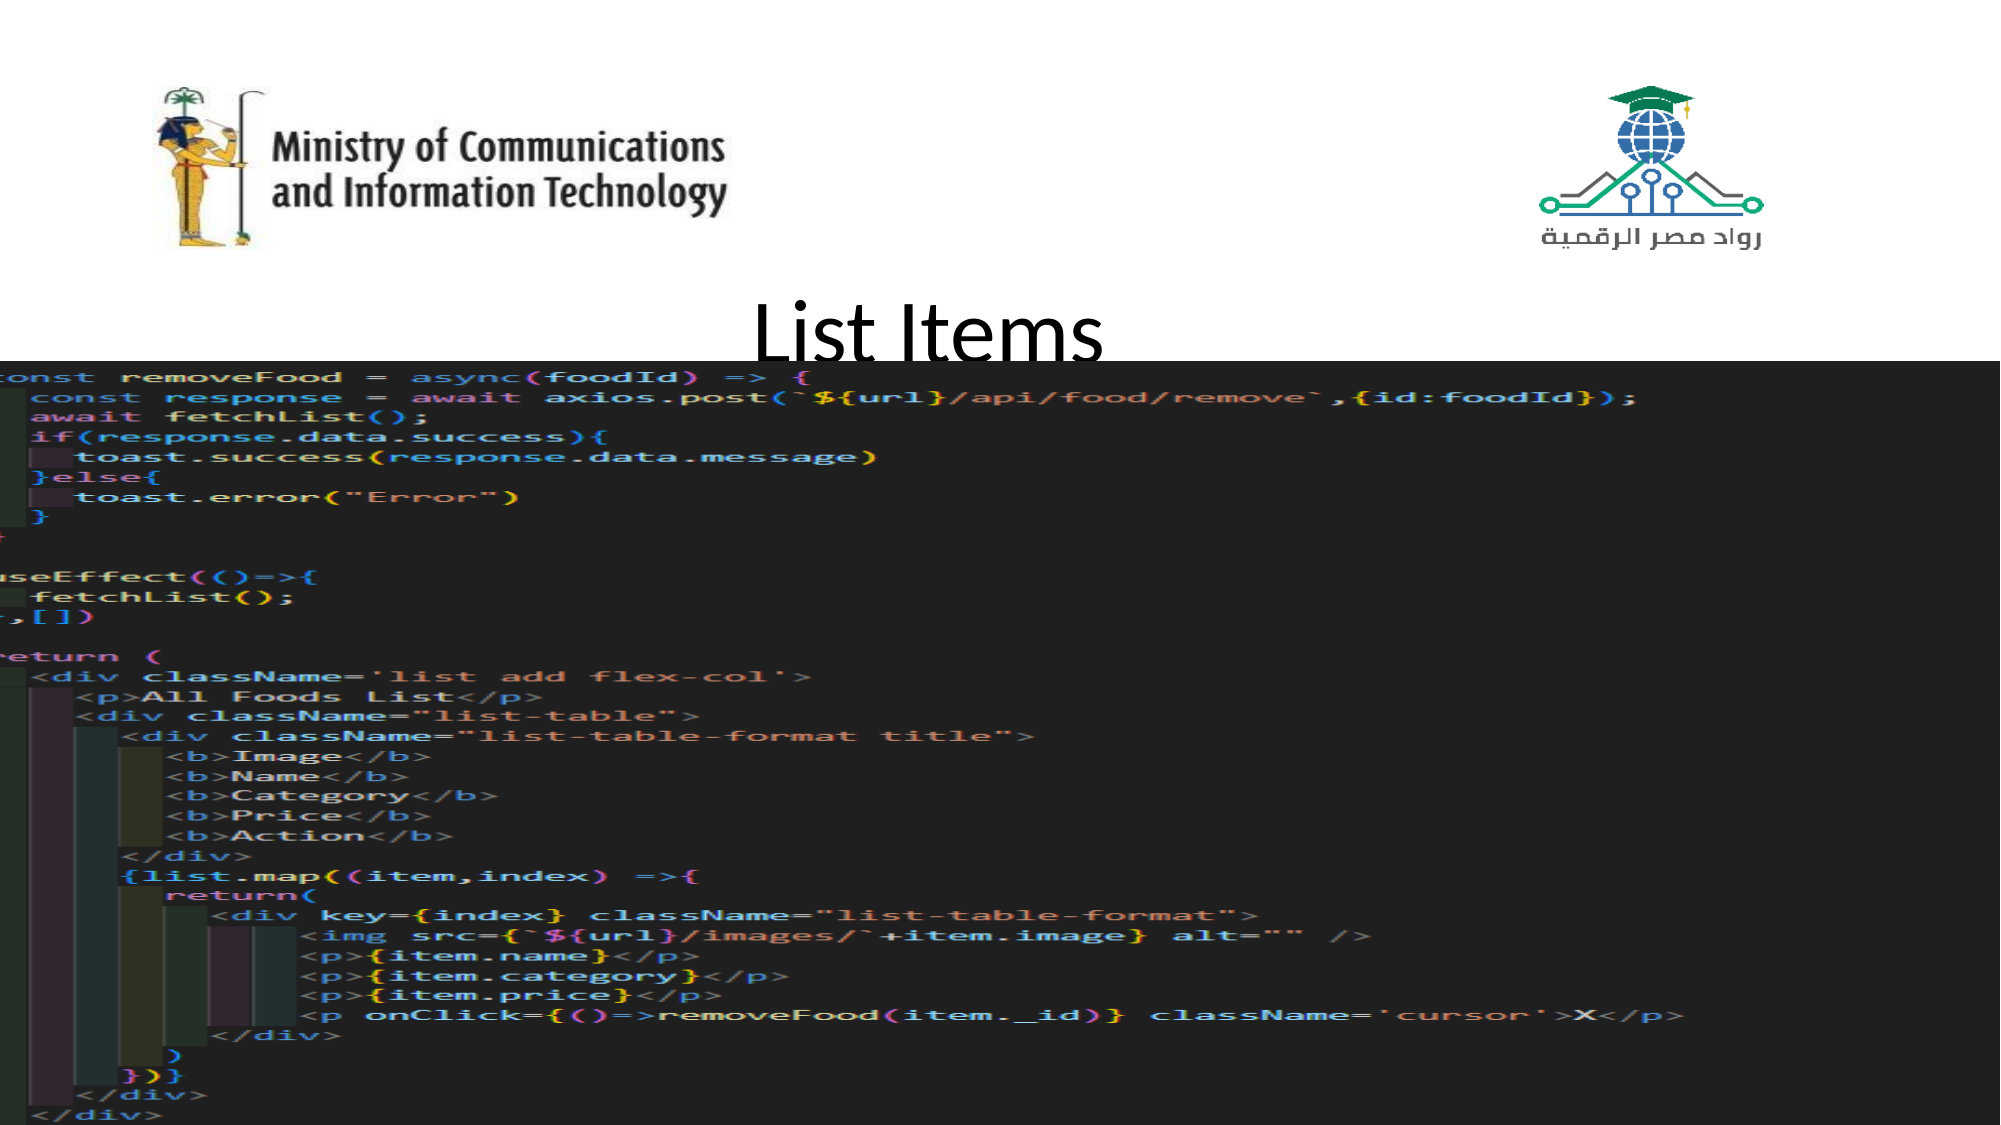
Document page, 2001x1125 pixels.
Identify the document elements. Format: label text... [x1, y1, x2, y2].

picture [152, 86, 732, 250]
list List Items [137, 276, 1863, 361]
picture [0, 361, 2000, 1125]
picture [1539, 86, 1764, 250]
